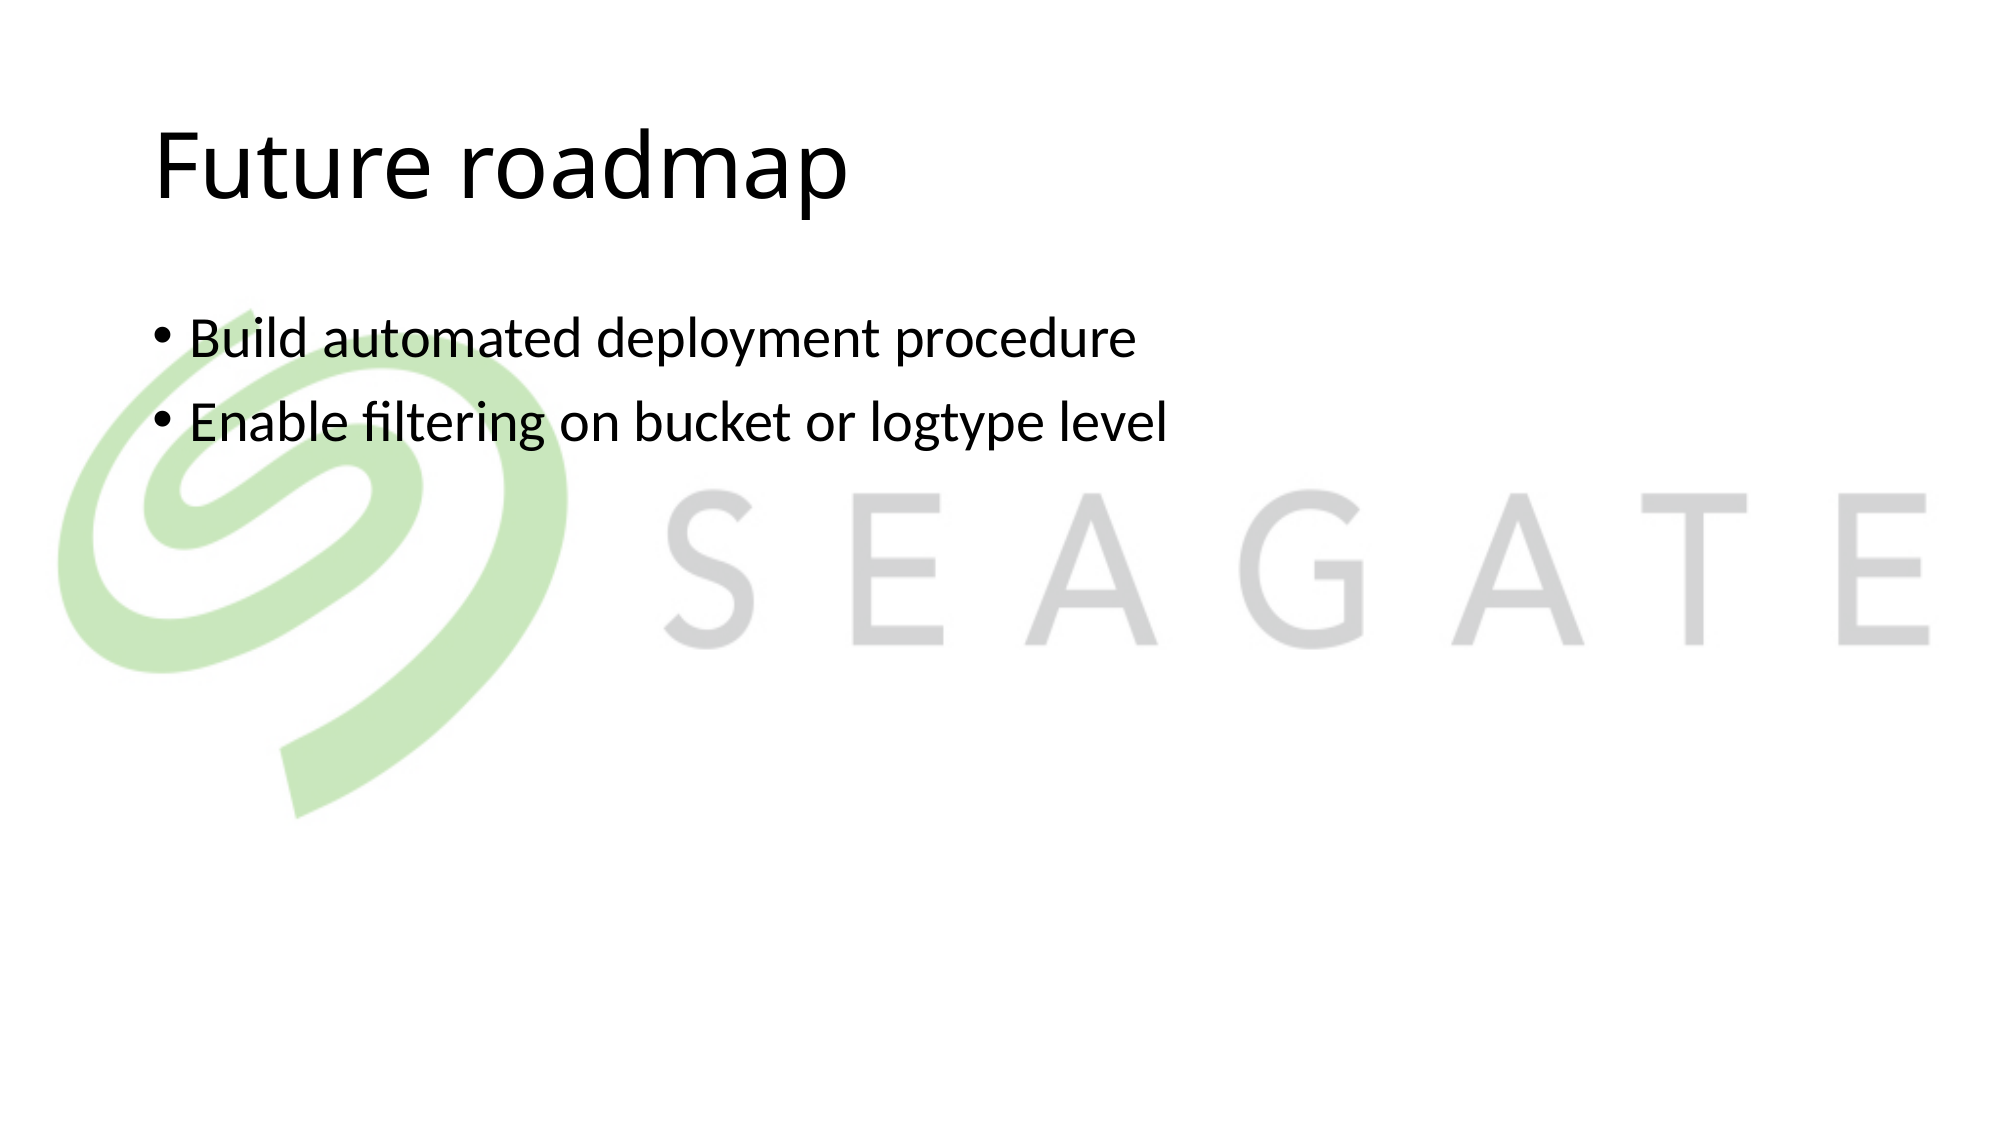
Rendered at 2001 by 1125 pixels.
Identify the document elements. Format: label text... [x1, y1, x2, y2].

title Future roadmap [137, 59, 1863, 278]
list Build automated deployment procedure Enable filtering on bucket or logtype level [137, 299, 1863, 1014]
